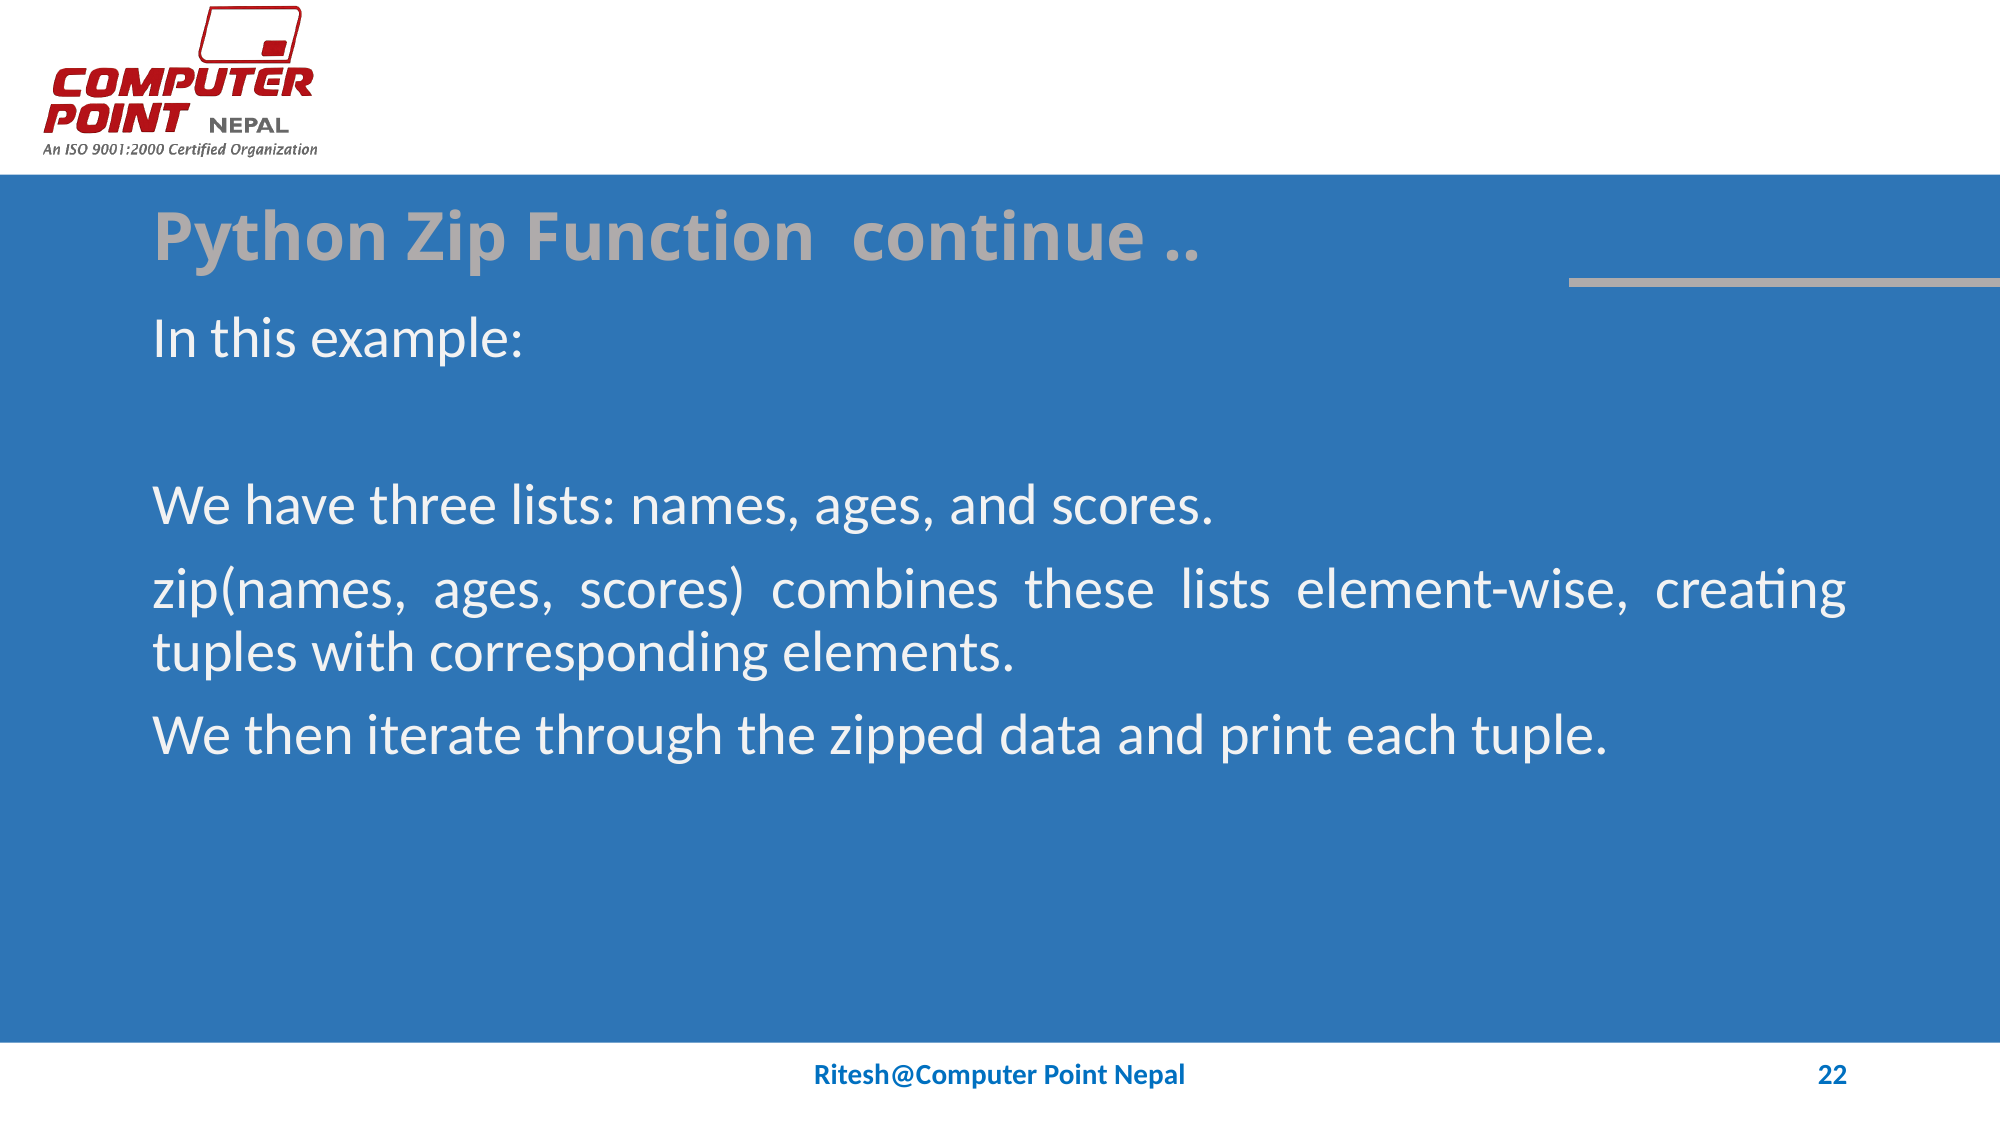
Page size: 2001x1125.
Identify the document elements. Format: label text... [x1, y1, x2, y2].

list In this example: We have three lists: names, ages, and scores. zip(names, ages, scores) combines these lists element-wise, creating tuples with corresponding elements. We then iterate through the zipped data and print each tuple. [137, 299, 1863, 1014]
slide_number 22 [1412, 1042, 1863, 1103]
title Python Zip Function continue .. [137, 195, 1863, 283]
footer Ritesh@Computer Point Nepal [662, 1042, 1338, 1103]
picture [33, 0, 332, 166]
